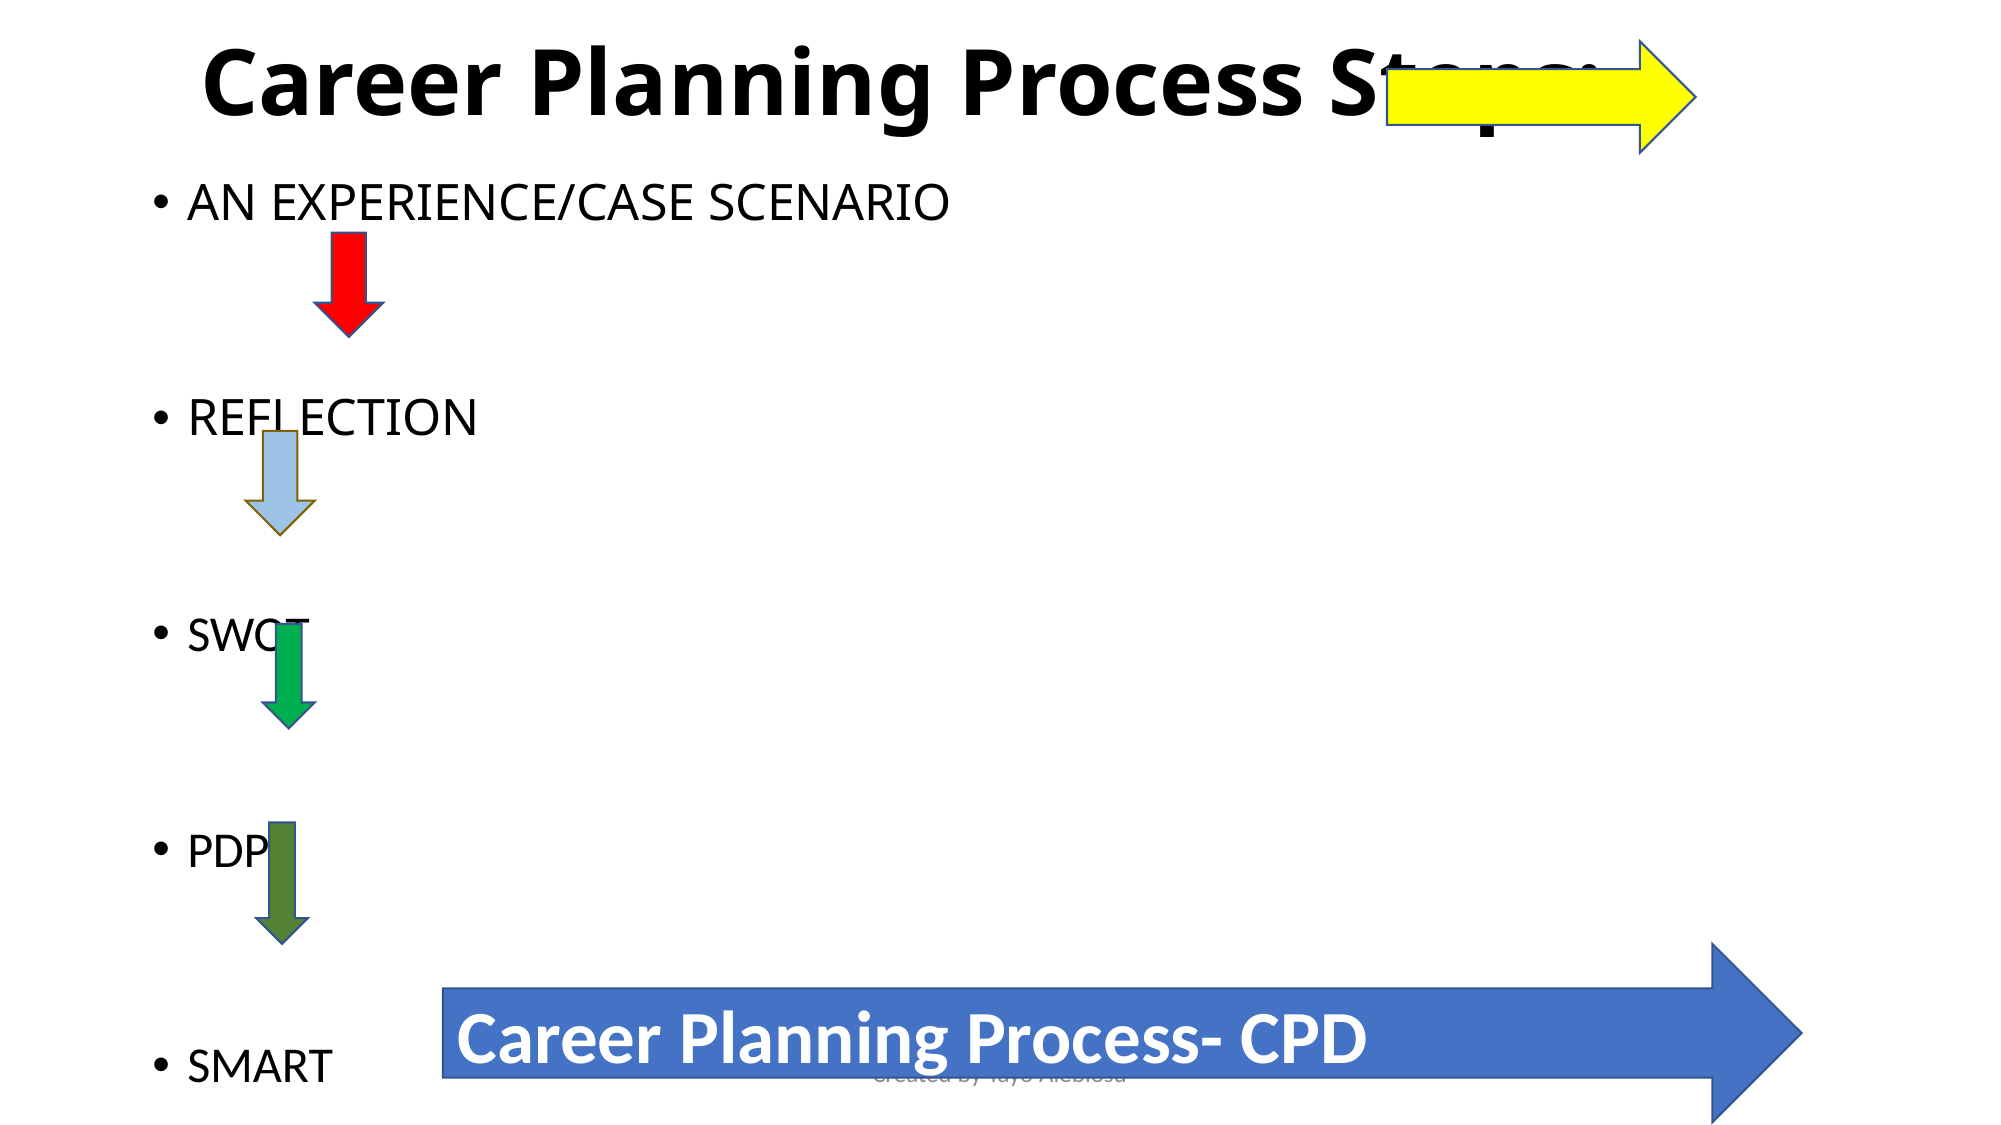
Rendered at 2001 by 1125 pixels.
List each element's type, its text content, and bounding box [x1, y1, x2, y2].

text_box [260, 622, 318, 730]
text_box [312, 231, 386, 339]
footer Created by Tayo Alebiosu [662, 1042, 1338, 1103]
list AN EXPERIENCE/CASE SCENARIO REFLECTION SWOT PDP SMART [137, 169, 1979, 1106]
text_box [1385, 38, 1698, 156]
text_box [243, 429, 318, 537]
text_box [253, 821, 311, 946]
text_box Career Planning Process- CPD [441, 941, 1804, 1125]
title Career Planning Process Steps: [137, 19, 1724, 153]
